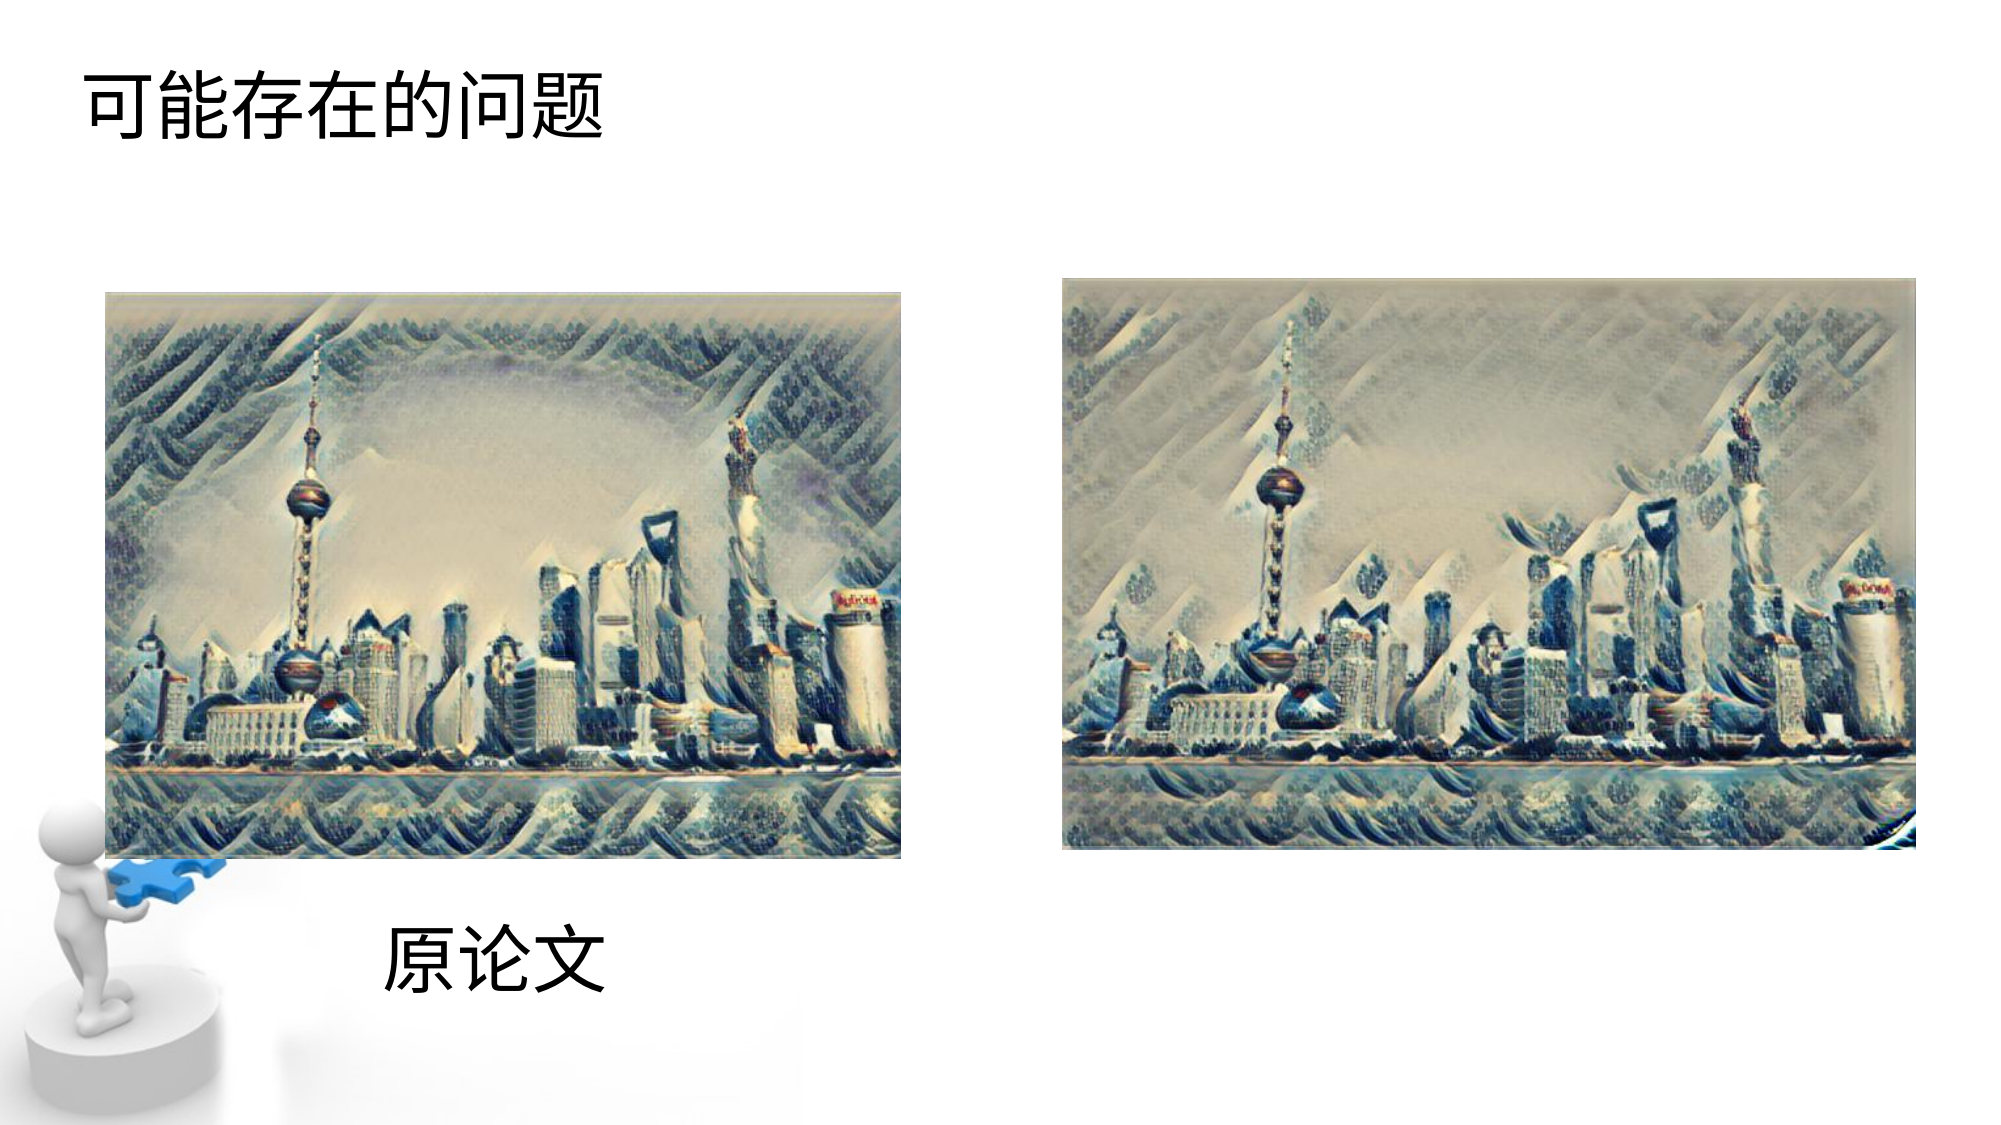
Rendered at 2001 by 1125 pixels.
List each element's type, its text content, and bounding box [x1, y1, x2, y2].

text_box 可能存在的问题 [65, 50, 621, 156]
picture [0, 278, 1916, 1125]
text_box 原论文 [367, 904, 673, 1010]
